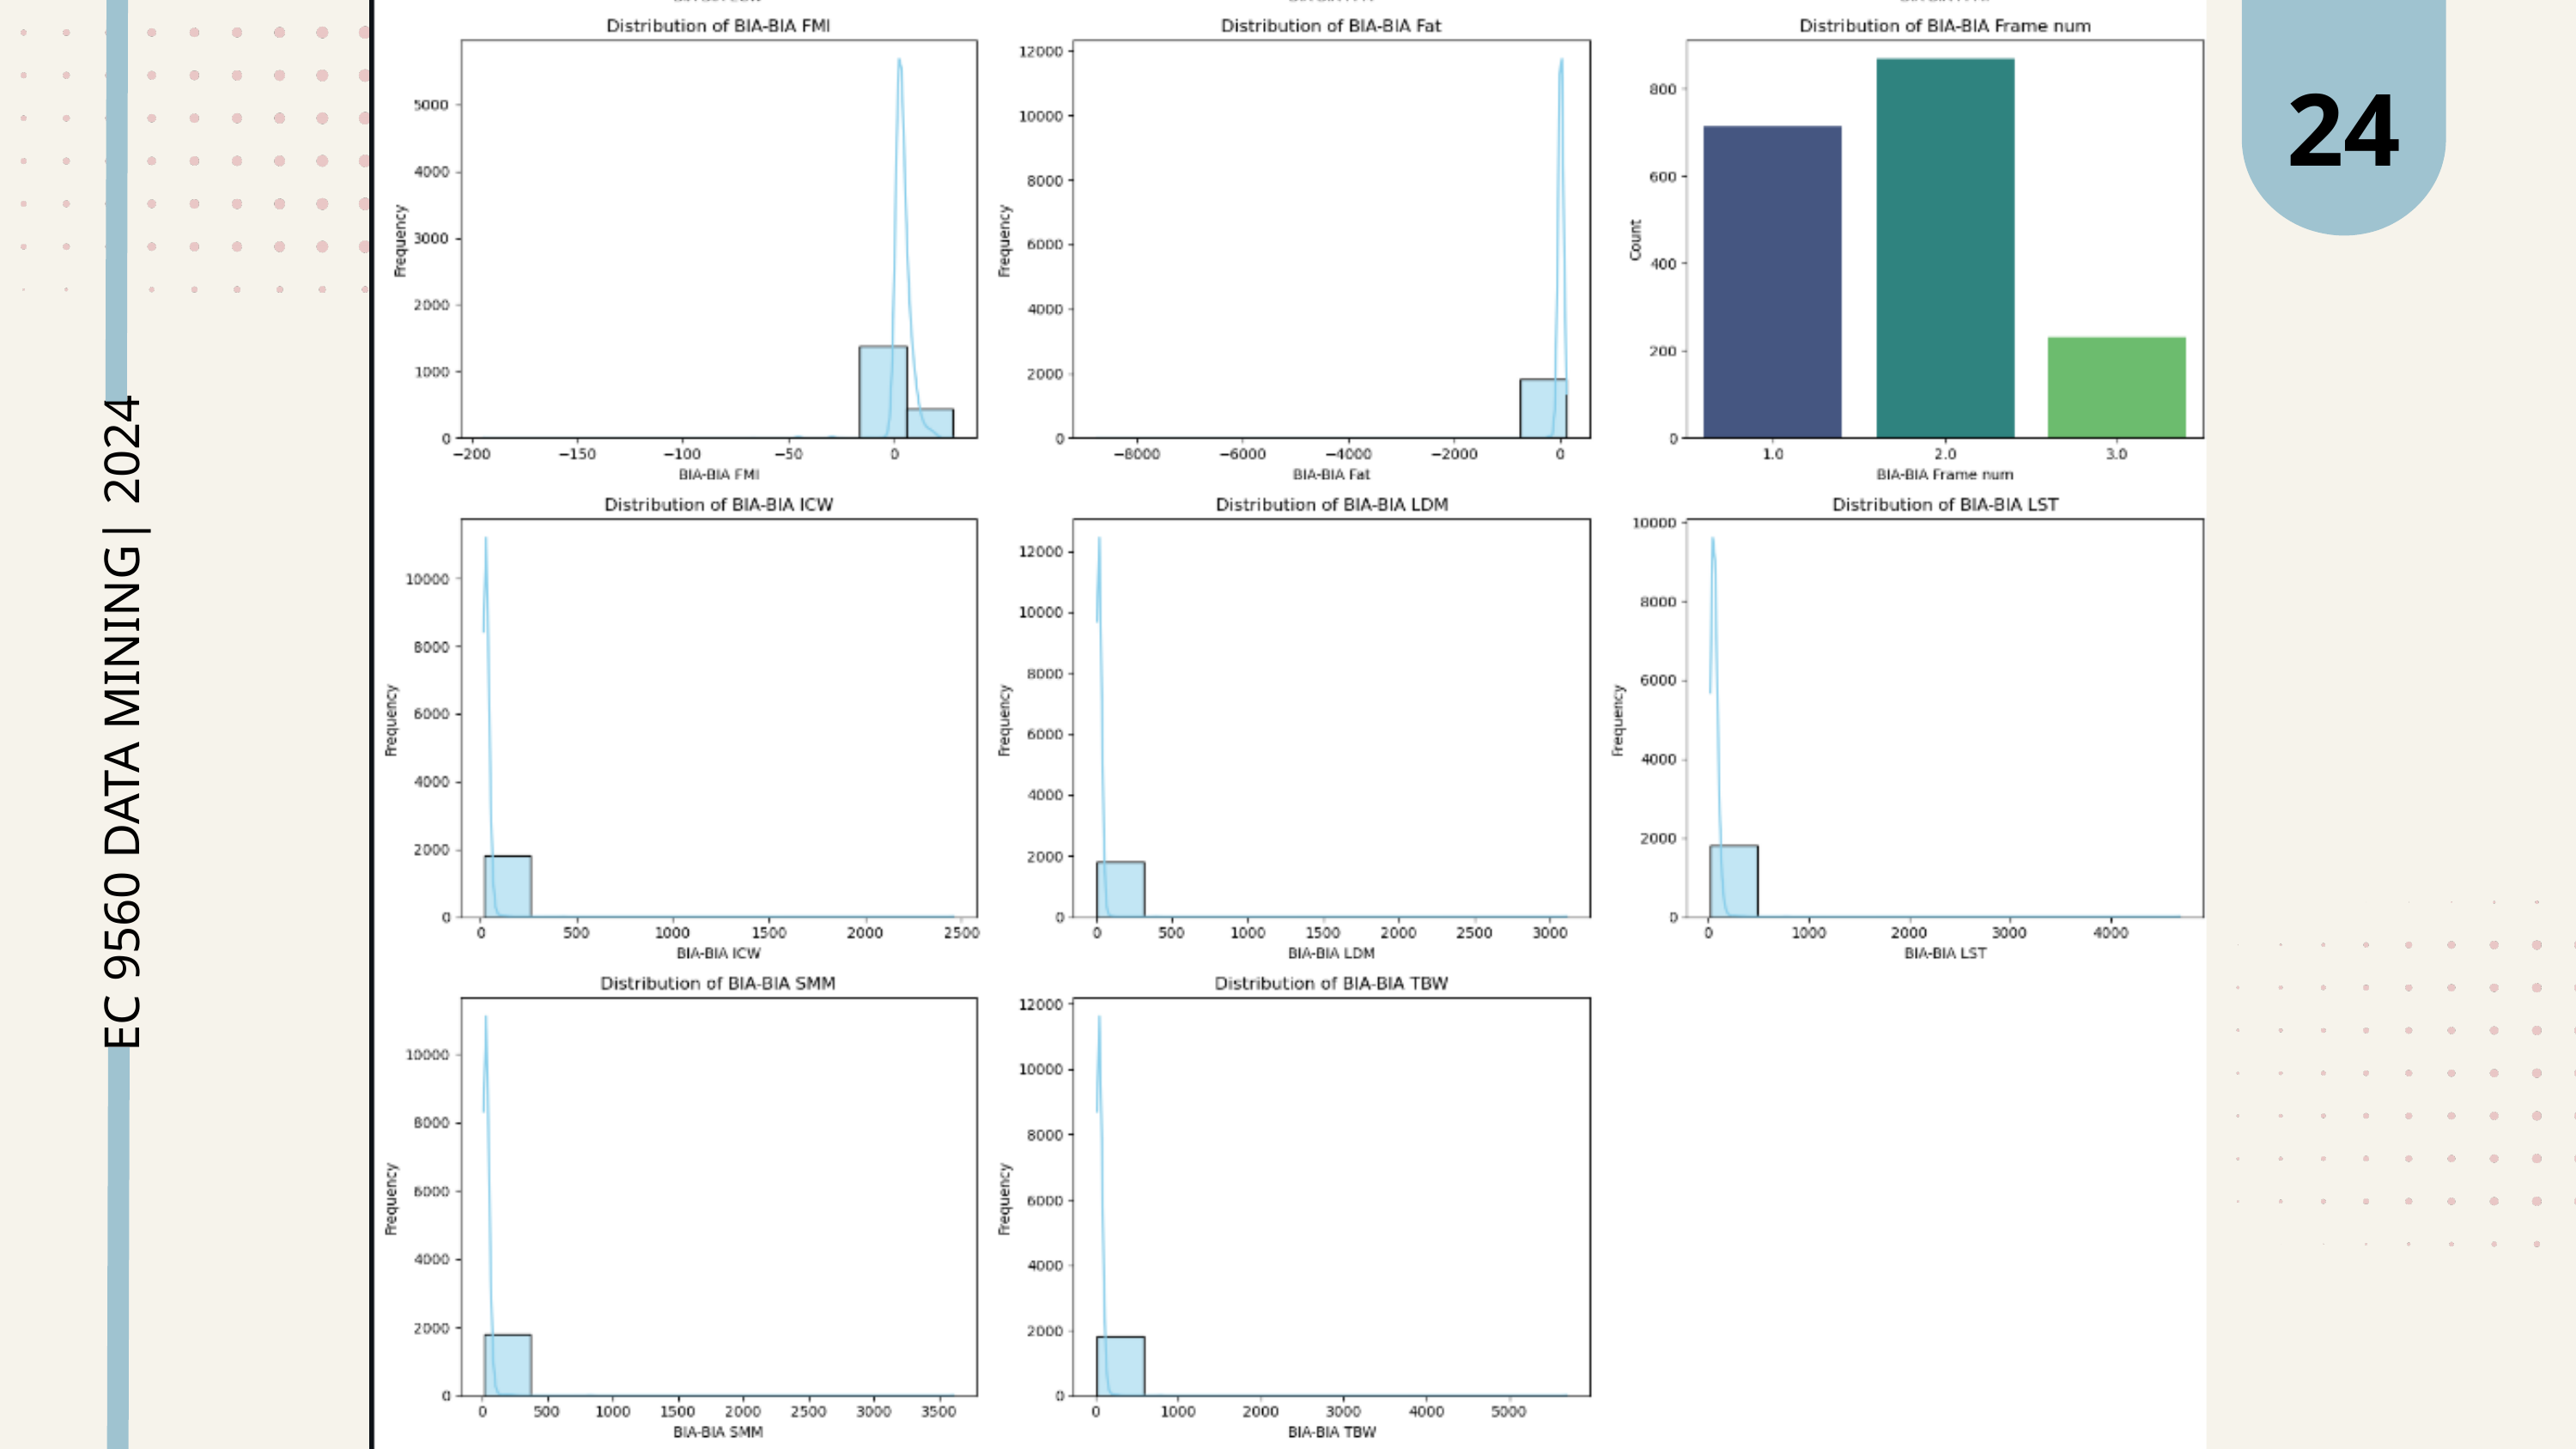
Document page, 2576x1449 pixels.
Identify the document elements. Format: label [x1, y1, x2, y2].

text_box [369, 0, 2207, 1449]
text_box [2207, 898, 2576, 1247]
text_box [128, 0, 369, 293]
text_box [0, 0, 106, 293]
text_box [2233, 0, 2455, 236]
text_box [0, 694, 1441, 754]
